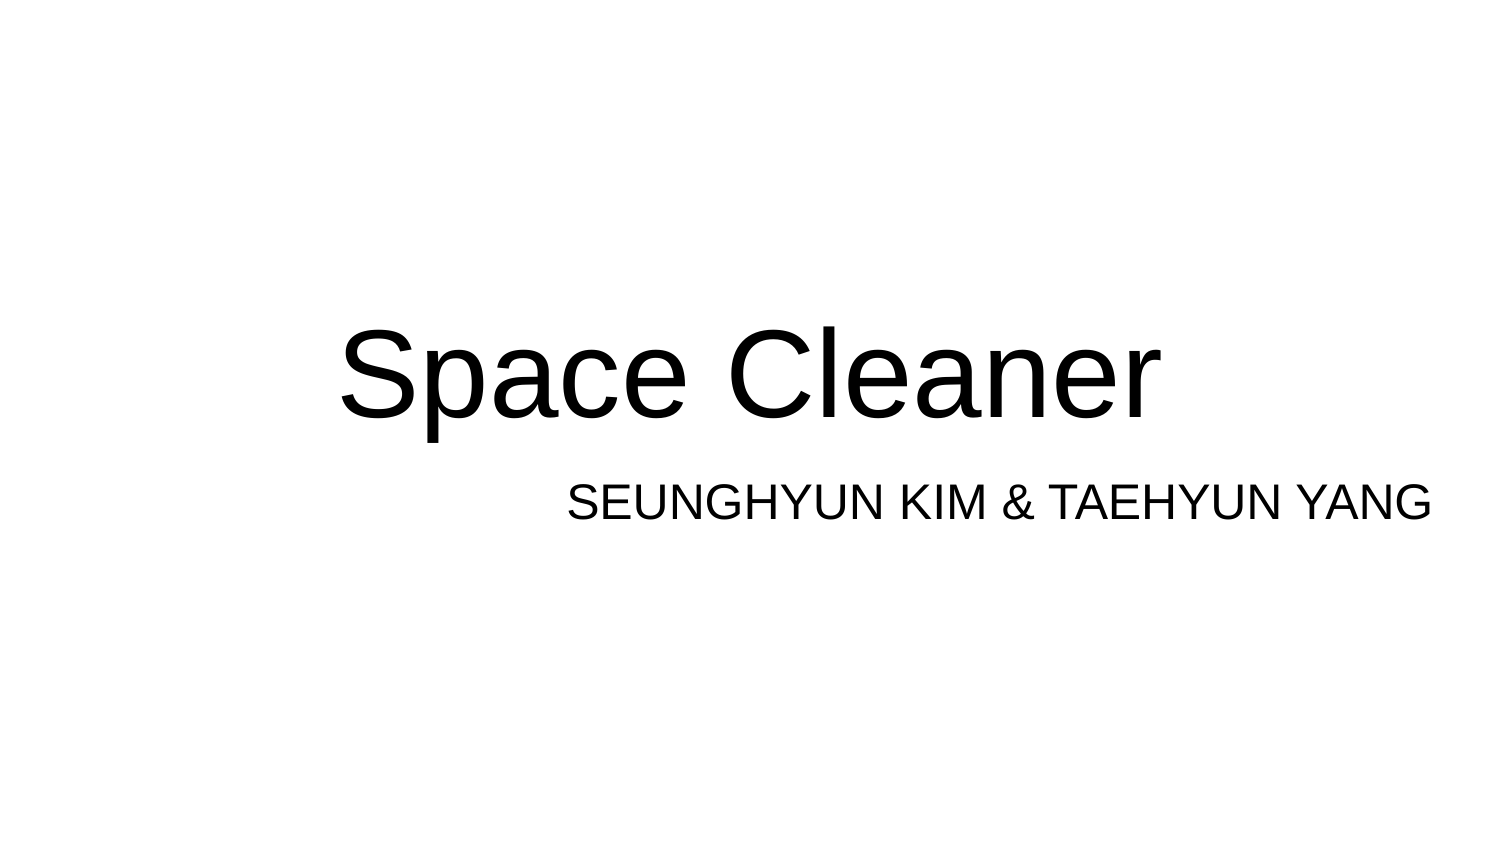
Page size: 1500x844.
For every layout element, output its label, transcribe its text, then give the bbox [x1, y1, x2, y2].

title Space Cleaner [51, 122, 1449, 459]
subtitle SEUNGHYUN KIM & TAEHYUN YANG [51, 464, 1449, 595]
